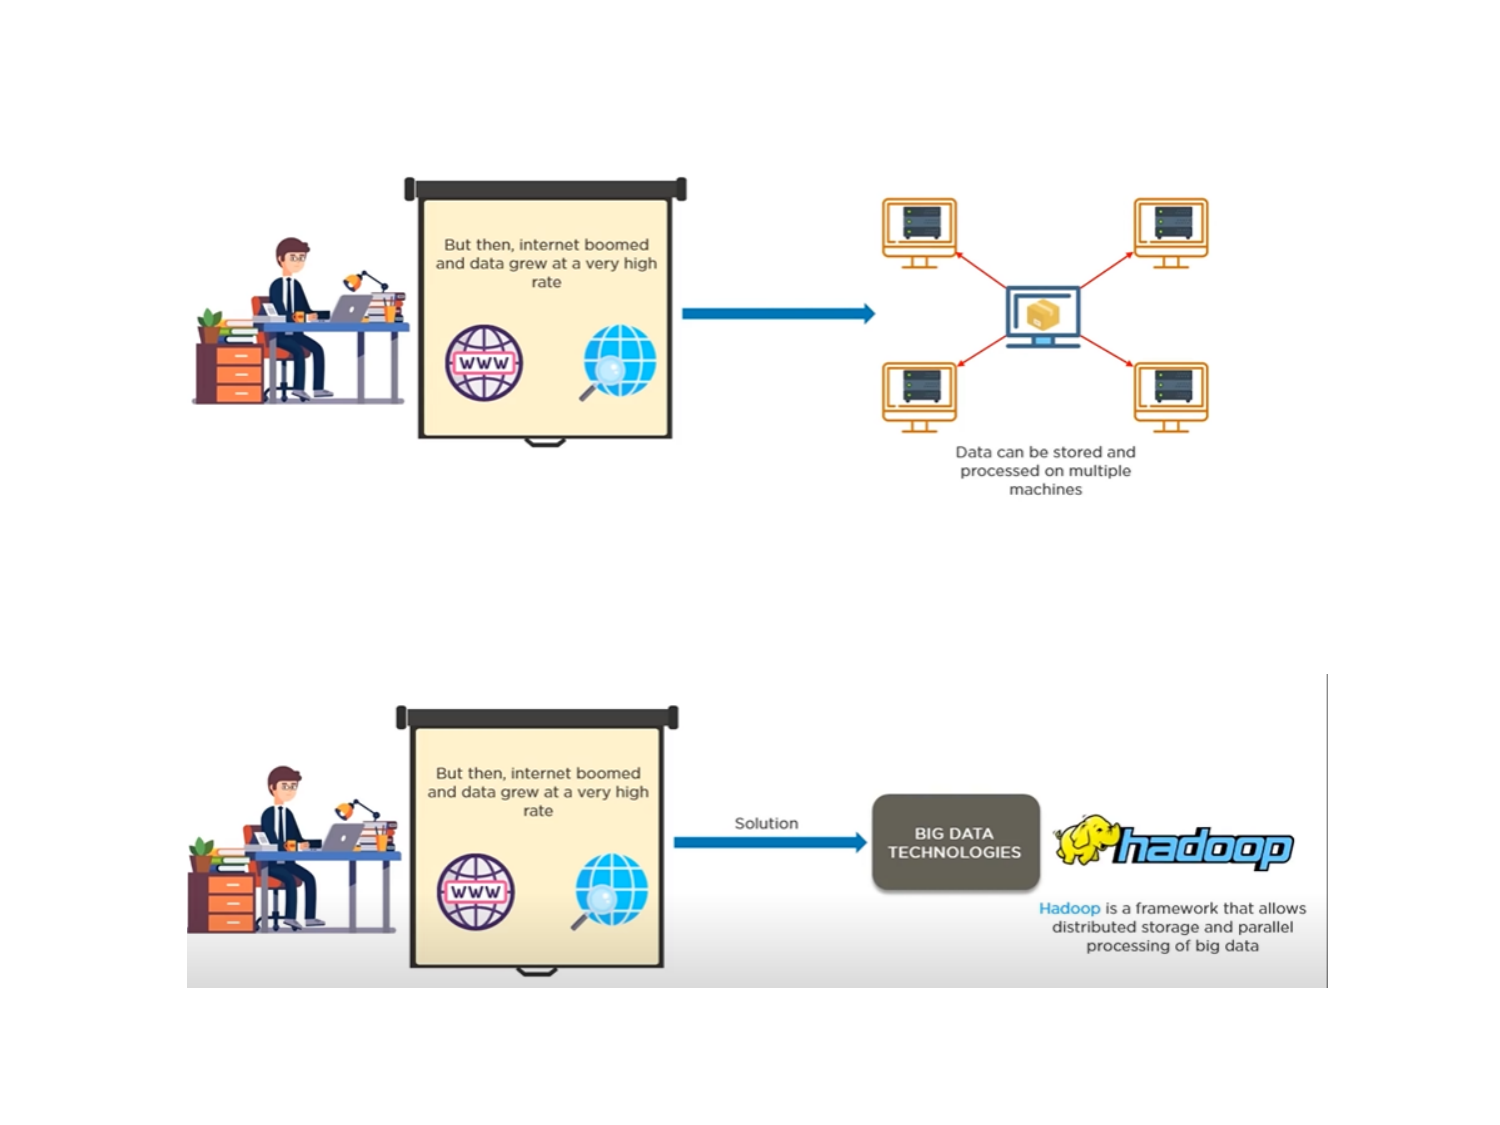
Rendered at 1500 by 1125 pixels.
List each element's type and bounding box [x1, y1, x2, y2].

picture [187, 674, 1328, 988]
list [174, 87, 1291, 531]
